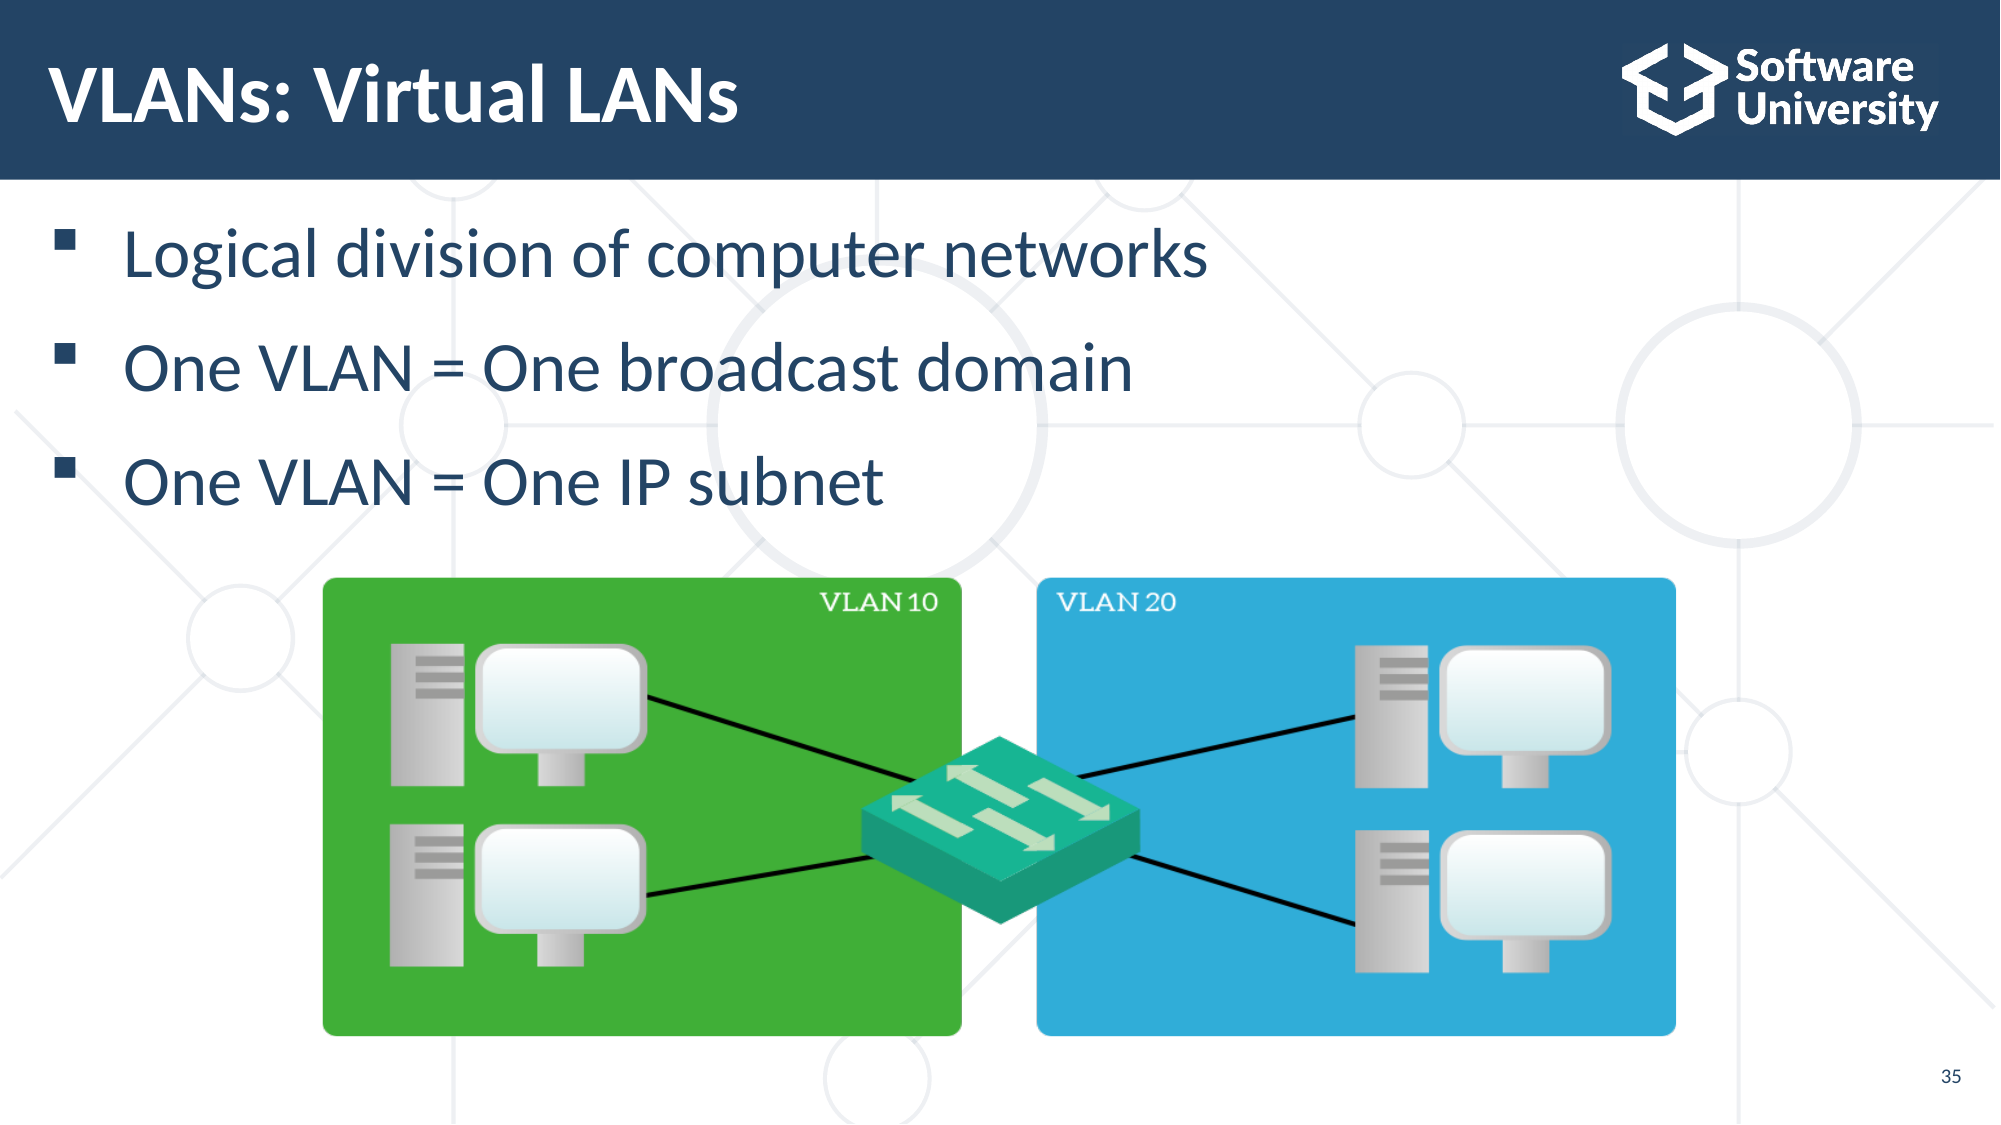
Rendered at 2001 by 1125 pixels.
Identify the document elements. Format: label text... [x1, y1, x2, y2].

slide_number 35 [1897, 1049, 1968, 1101]
picture [222, 574, 1777, 1040]
list Logical division of computer networks One VLAN = One broadcast domain One VLAN = One IP subnet [31, 196, 1970, 1050]
title VLANs: Virtual LANs [31, 16, 1591, 162]
picture [1622, 43, 1939, 136]
